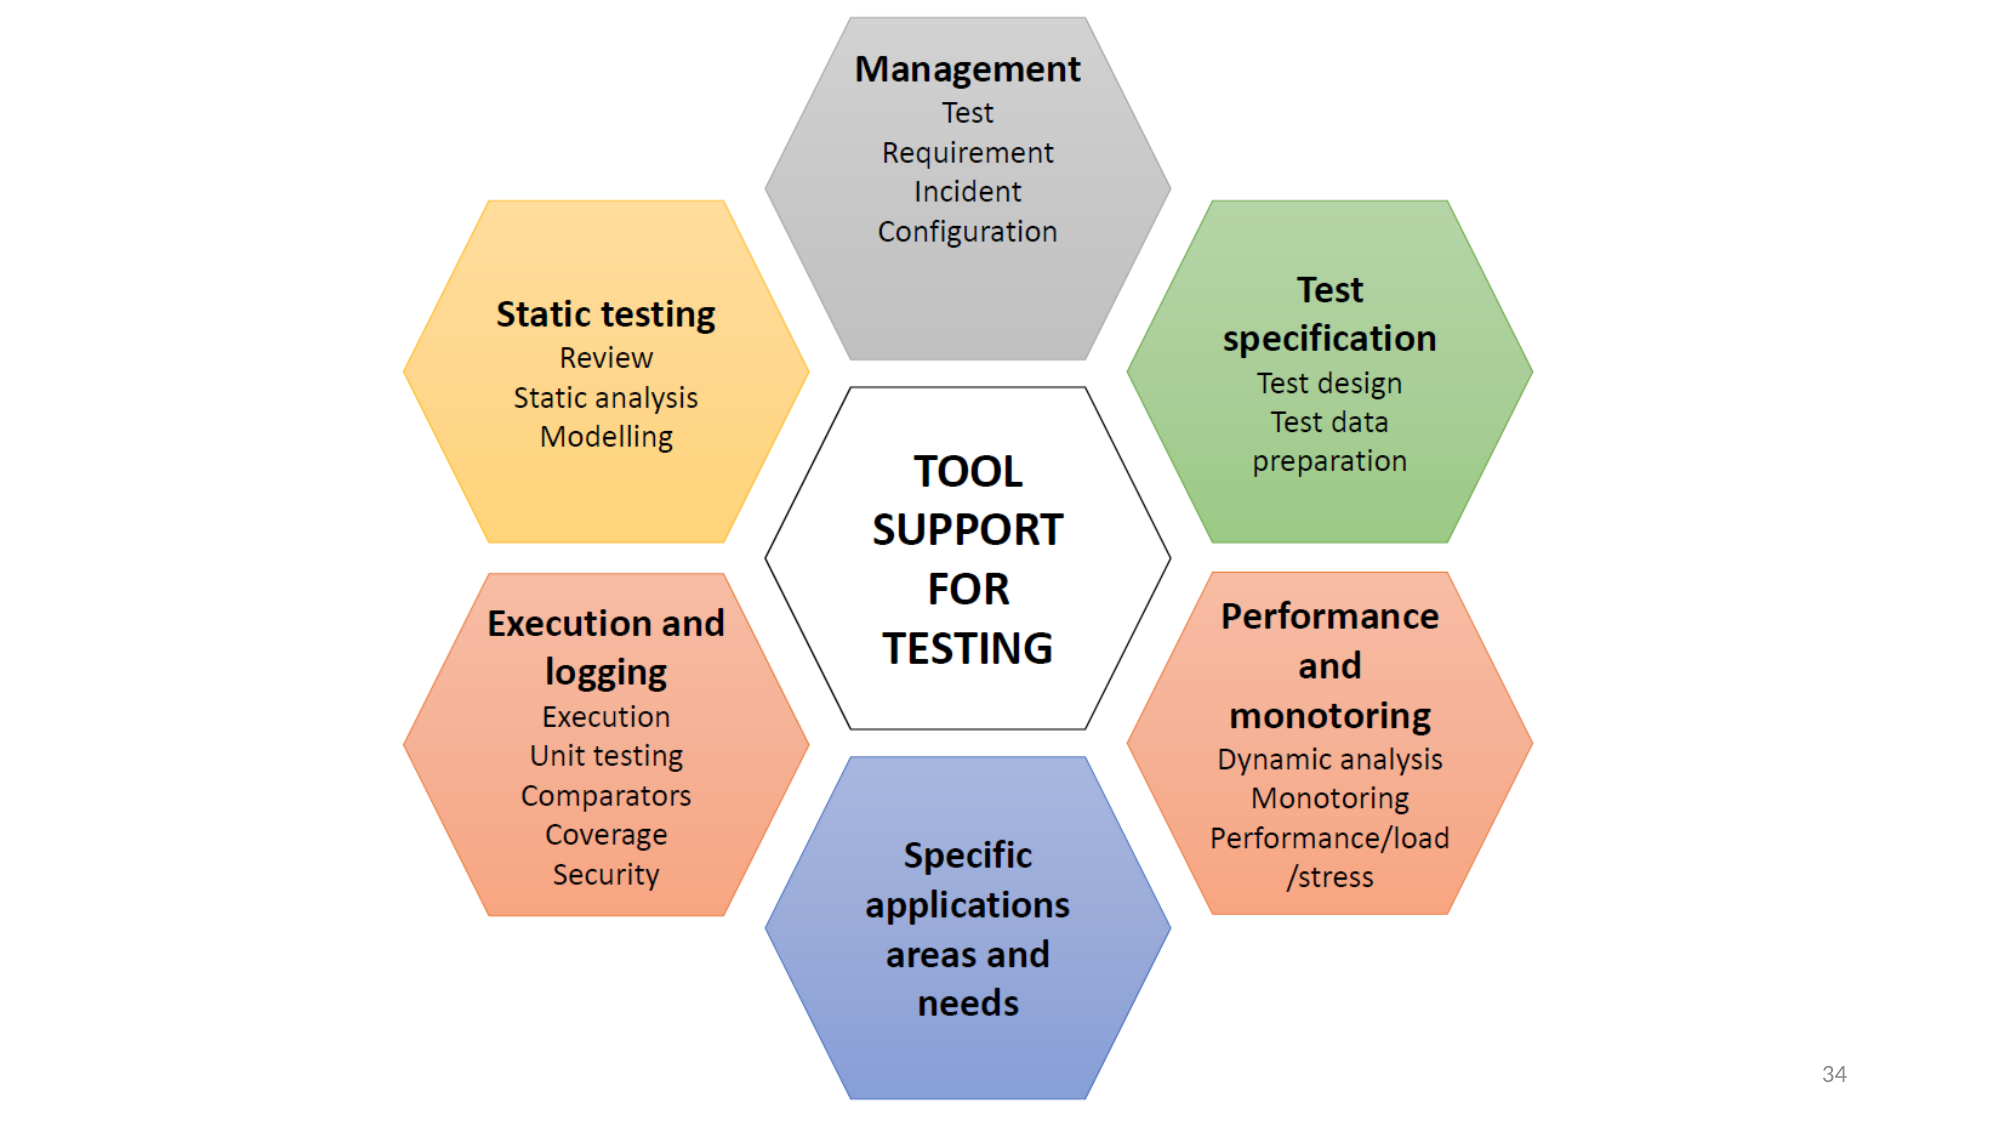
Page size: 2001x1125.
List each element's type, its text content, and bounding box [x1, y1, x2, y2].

slide_number 34 [1560, 1042, 1863, 1103]
picture [352, 10, 1560, 1108]
